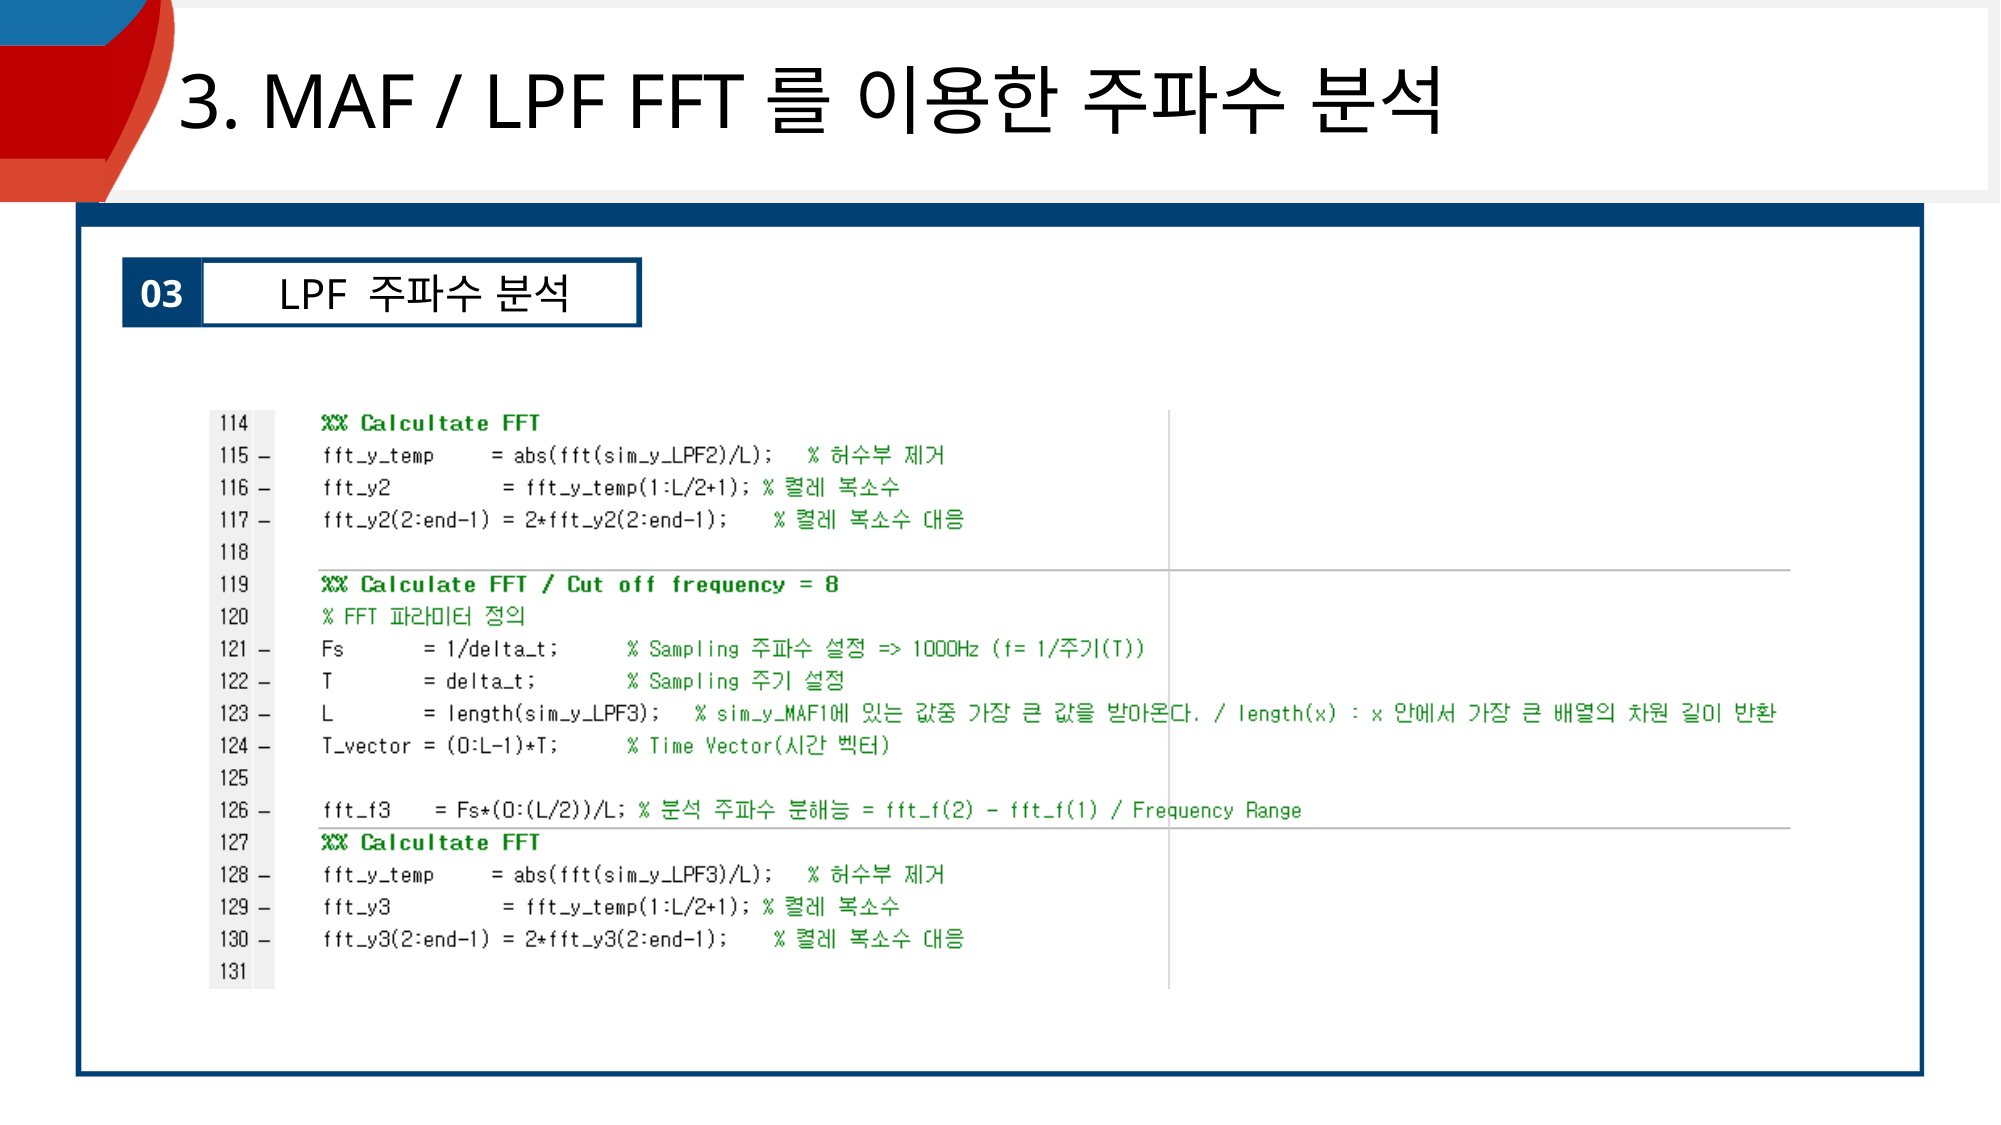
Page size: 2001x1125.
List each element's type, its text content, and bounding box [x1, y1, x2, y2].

text_box 3. MAF / LPF FFT를 이용한 주파수 분석 [184, 0, 1995, 198]
text_box [80, 226, 1921, 1072]
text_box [0, 0, 184, 203]
text_box 03 [121, 256, 202, 328]
picture [209, 409, 1791, 989]
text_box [201, 257, 643, 328]
text_box [75, 201, 1925, 1078]
